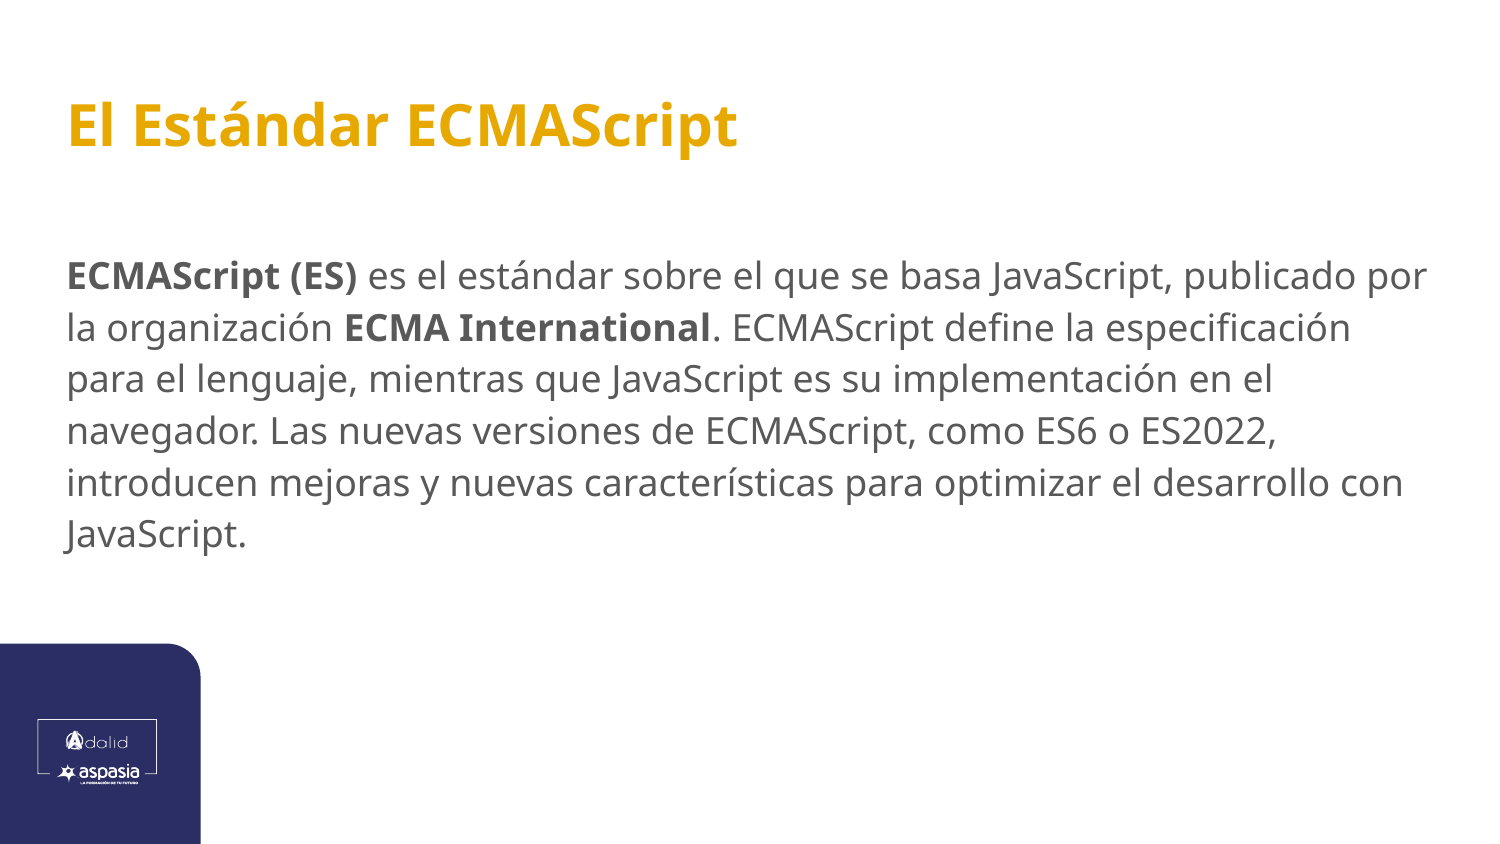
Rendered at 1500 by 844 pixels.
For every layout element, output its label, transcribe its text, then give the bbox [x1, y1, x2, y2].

picture [0, 643, 201, 844]
title El Estándar ECMAScript [51, 72, 1449, 230]
list ECMAScript (ES) es el estándar sobre el que se basa JavaScript, publicado por la organización ECMA International. ECMAScript define la especificación para el lenguaje, mientras que JavaScript es su implementación en el navegador. Las nuevas versiones de ECMAScript, como ES6 o ES2022, introducen mejoras y nuevas características para optimizar el desarrollo con JavaScript. [51, 230, 1449, 735]
